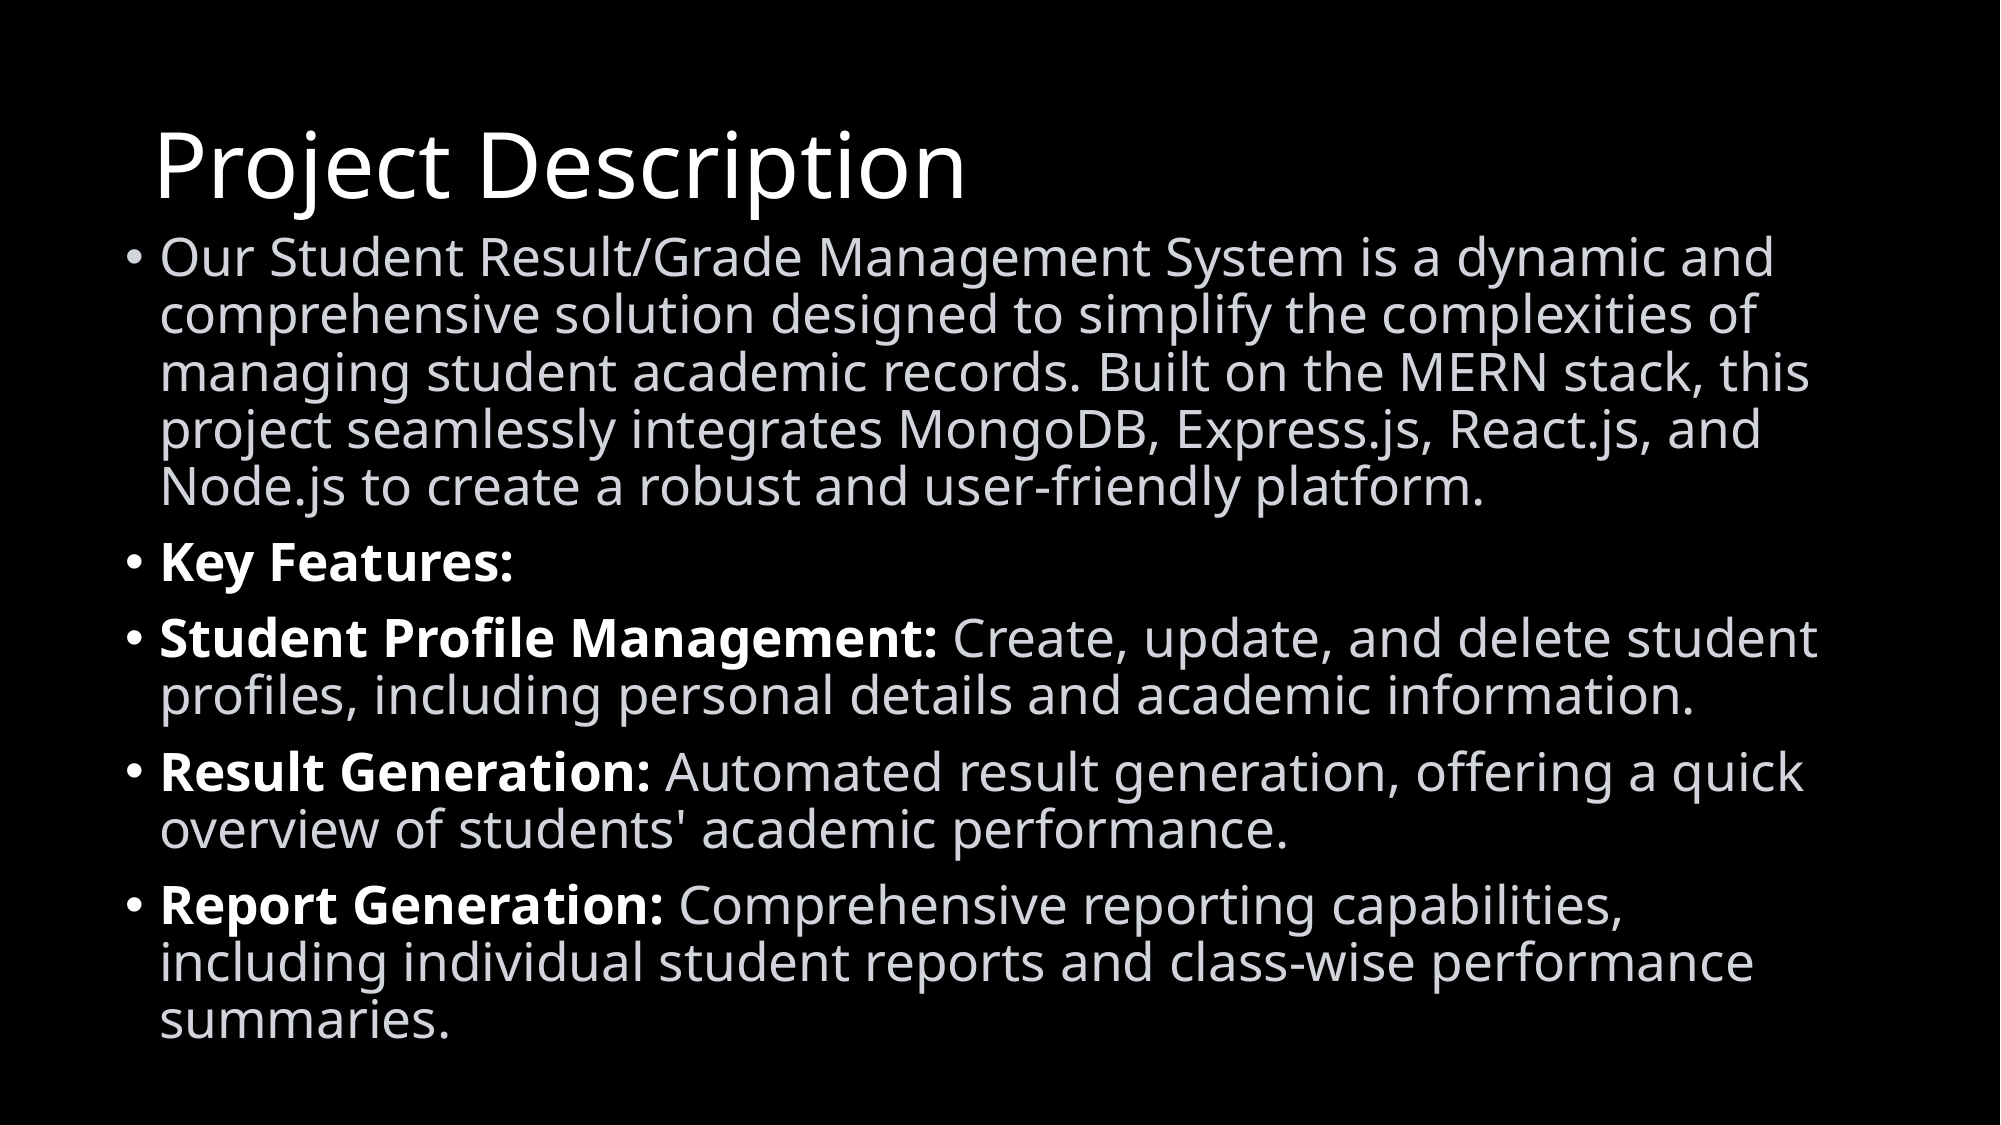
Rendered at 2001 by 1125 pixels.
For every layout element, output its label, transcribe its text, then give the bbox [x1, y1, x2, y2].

title Project Description [137, 59, 1863, 278]
list Our Student Result/Grade Management System is a dynamic and comprehensive solution designed to simplify the complexities of managing student academic records. Built on the MERN stack, this project seamlessly integrates MongoDB, Express.js, React.js, and Node.js to create a robust and user-friendly platform. Key Features: Student Profile Management: Create, update, and delete student profiles, including personal details and academic information. Result Generation: Automated result generation, offering a quick overview of students' academic performance. Report Generation: Comprehensive reporting capabilities, including individual student reports and class-wise performance summaries. [110, 223, 1836, 1116]
